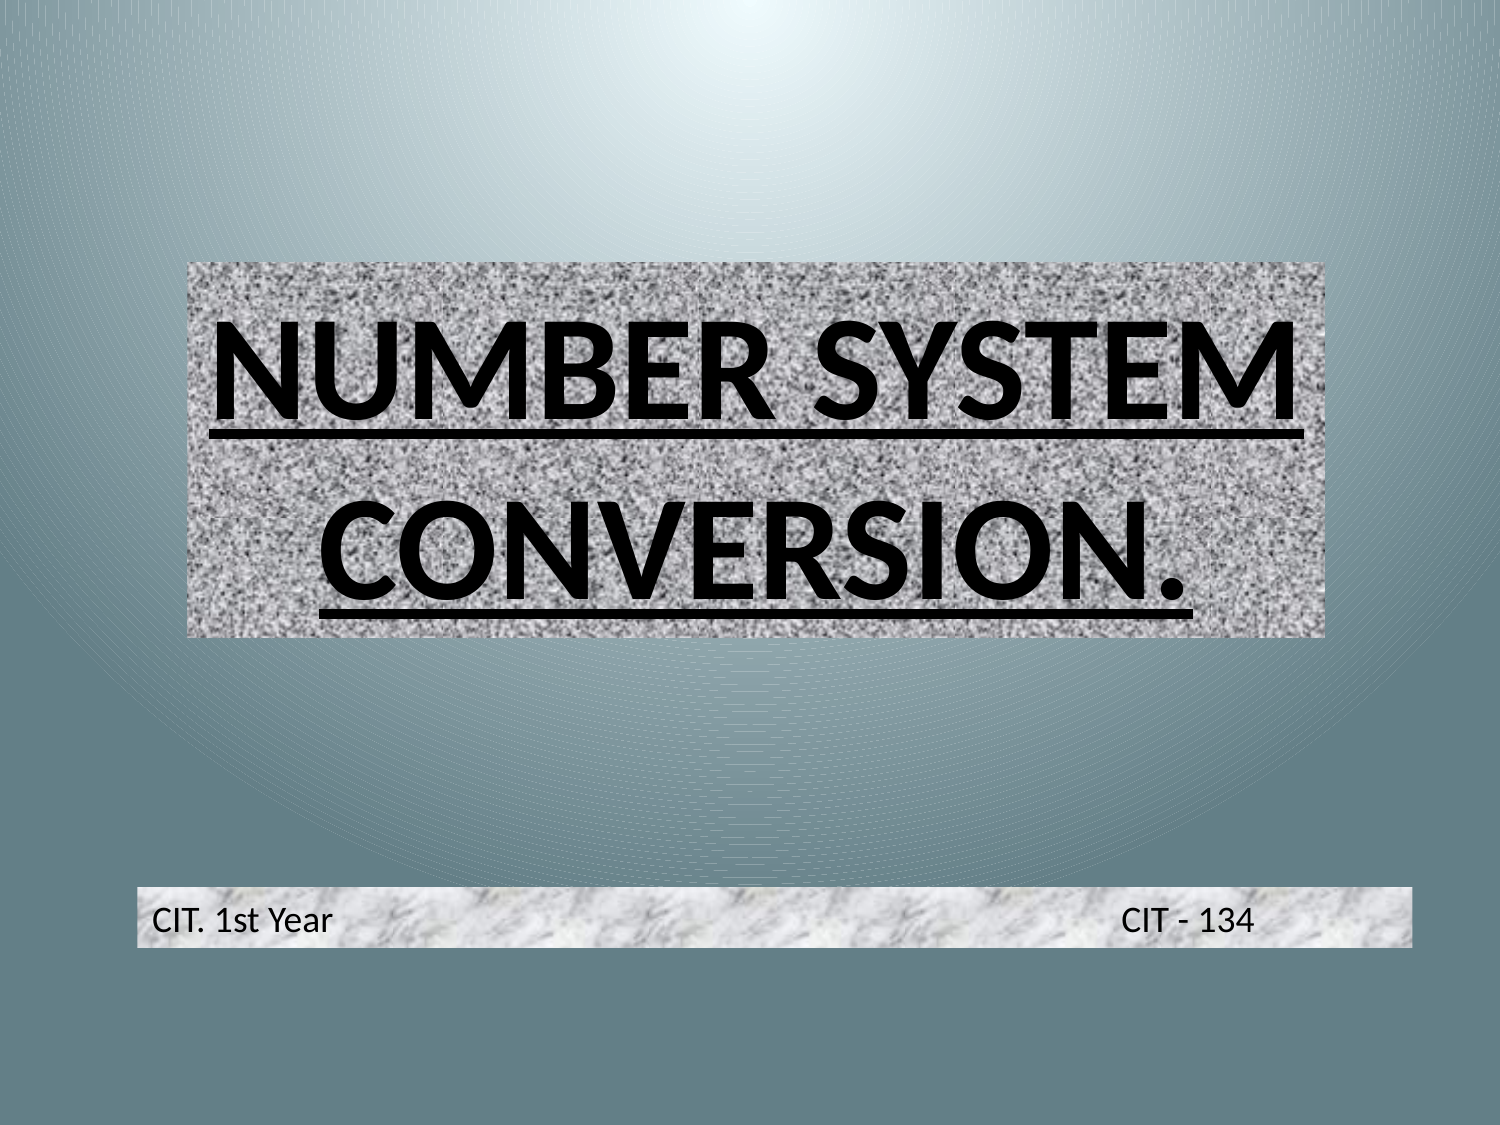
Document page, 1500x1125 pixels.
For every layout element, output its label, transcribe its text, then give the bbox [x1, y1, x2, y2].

text_box CIT. 1st Year CIT - 134 [137, 887, 1413, 948]
text_box NUMBER SYSTEM CONVERSION. [187, 262, 1325, 638]
